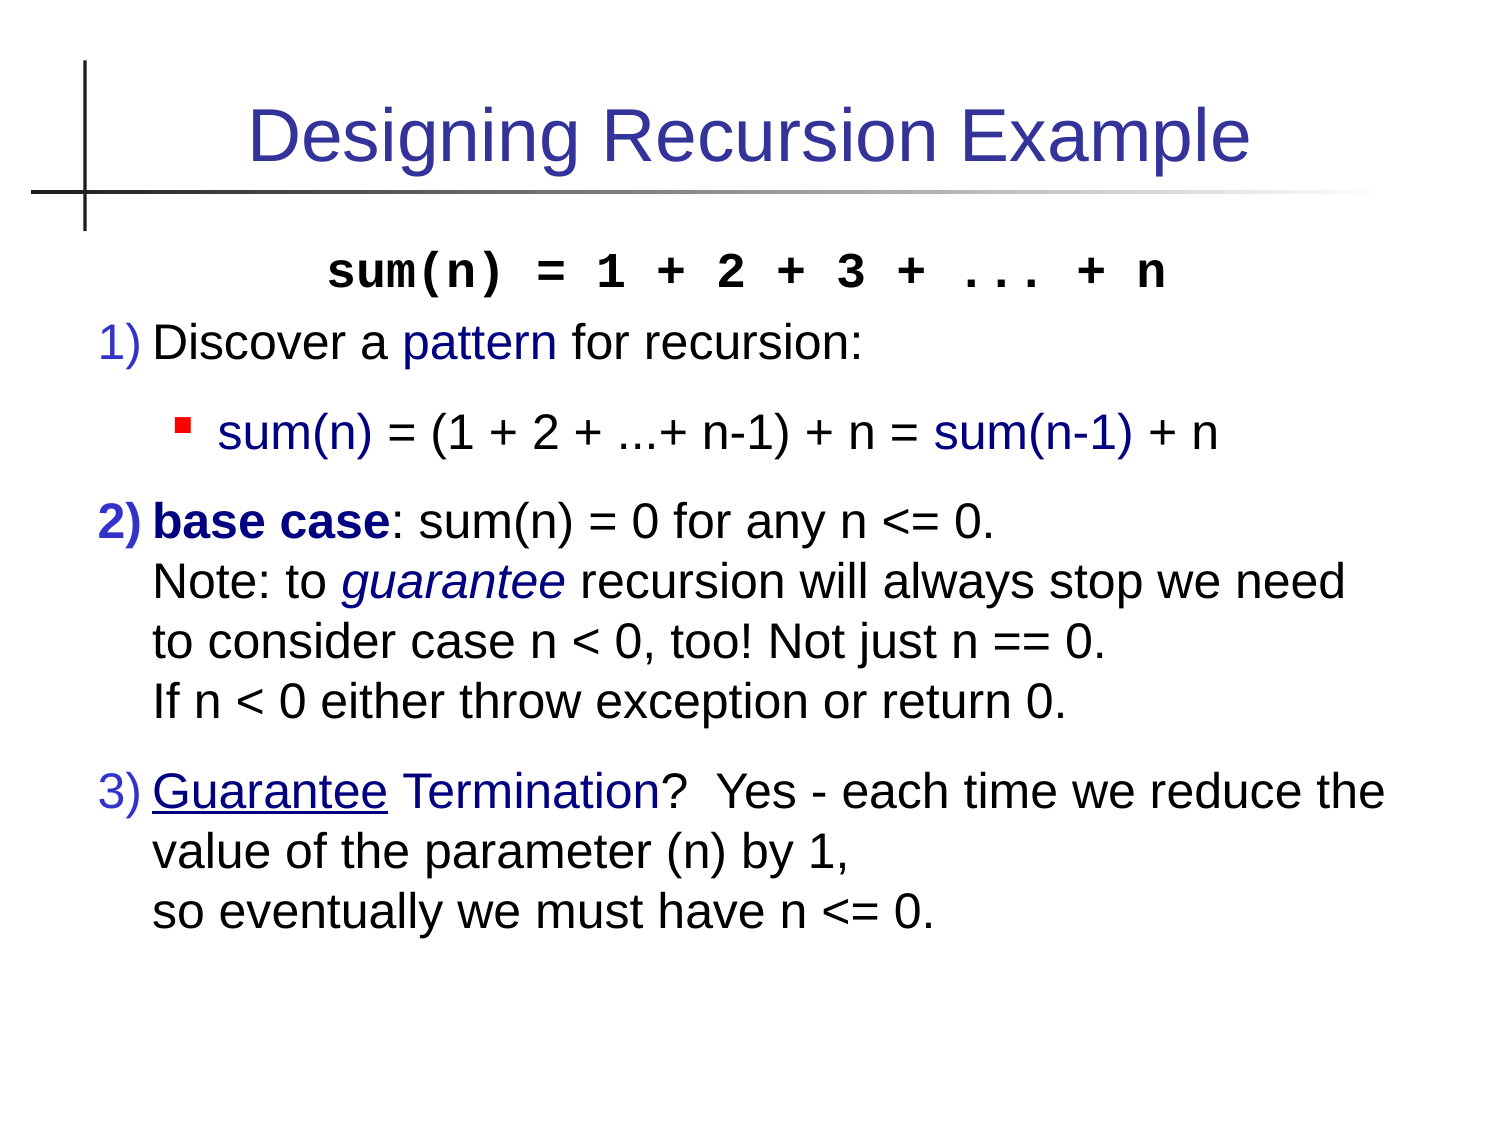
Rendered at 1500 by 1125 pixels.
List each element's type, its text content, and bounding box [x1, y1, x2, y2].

text_box Designing Recursion Example [100, 42, 1400, 185]
text_box sum(n) = 1 + 2 + 3 + ... + n Discover a pattern for recursion: sum(n) = (1 + 2 + ...+ n-1) + n = sum(n-1) + n base case: sum(n) = 0 for any n <= 0. Note: to guarantee recursion will always stop we need to consider case n < 0, too! Not just n == 0. If n < 0 either throw exception or return 0. Guarantee Termination? Yes - each time we reduce the value of the parameter (n) by 1, so eventually we must have n <= 0. [82, 229, 1410, 1063]
